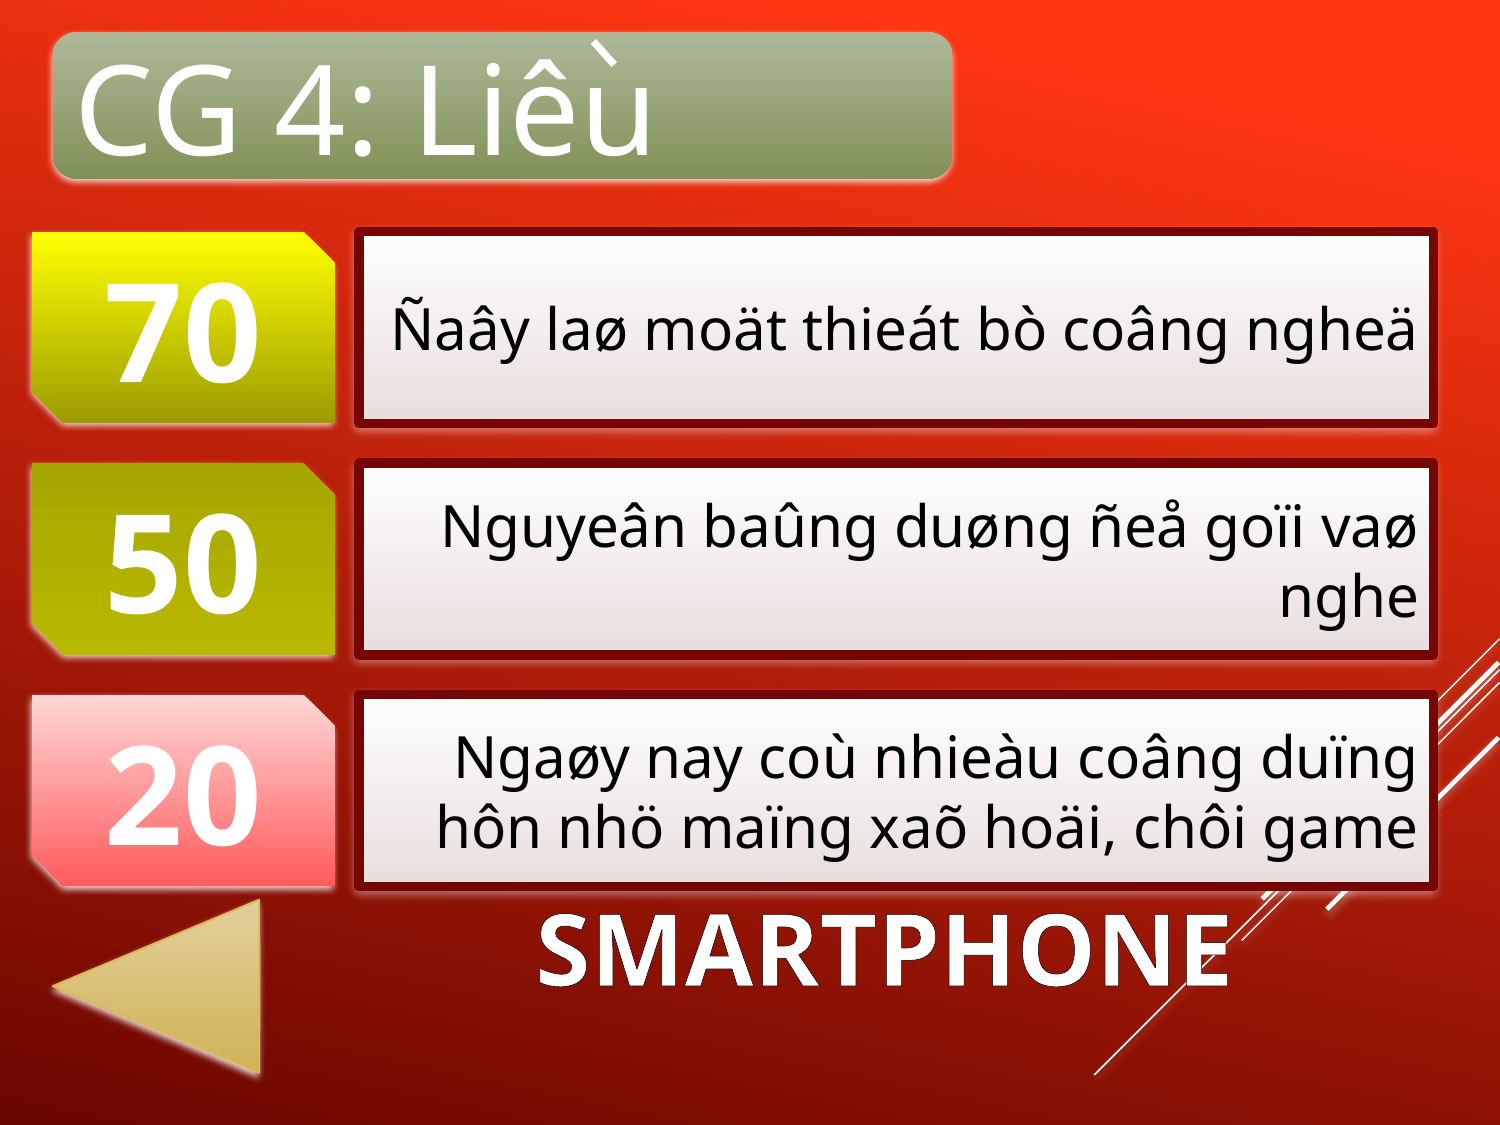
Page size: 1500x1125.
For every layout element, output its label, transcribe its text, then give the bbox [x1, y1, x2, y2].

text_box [52, 31, 955, 180]
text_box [31, 462, 1434, 656]
text_box [51, 898, 261, 1074]
text_box SMARTPHONE [335, 895, 1434, 1014]
text_box [332, 918, 1437, 1076]
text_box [31, 231, 1434, 424]
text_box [31, 694, 1434, 887]
